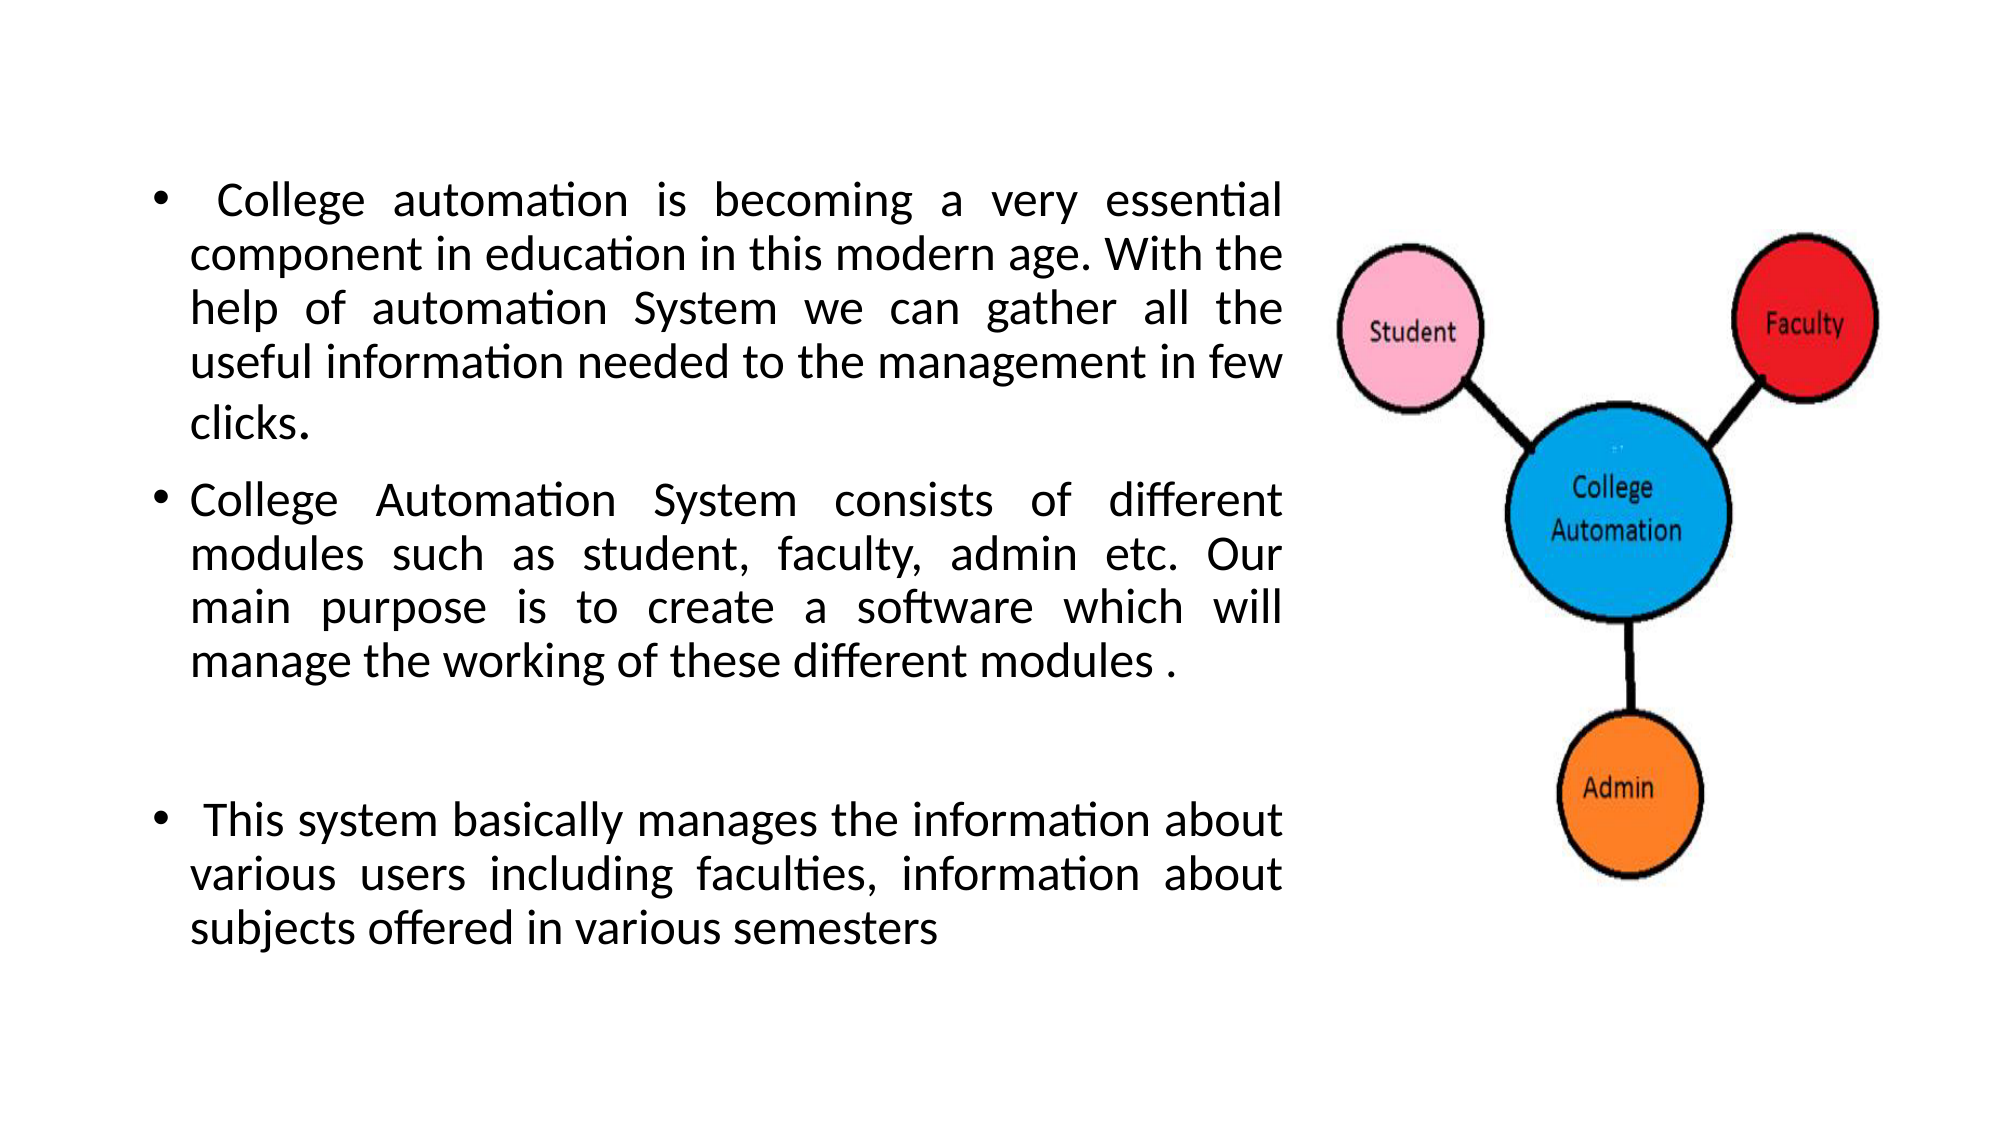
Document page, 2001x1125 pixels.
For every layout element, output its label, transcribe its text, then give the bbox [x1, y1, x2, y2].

list College automation is becoming a very essential component in education in this modern age. With the help of automation System we can gather all the useful information needed to the management in few clicks. College Automation System consists of different modules such as student, faculty, admin etc. Our main purpose is to create a software which will manage the working of these different modules . This system basically manages the information about various users including faculties, information about subjects offered in various semesters [137, 75, 1299, 1042]
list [1319, 229, 1887, 888]
